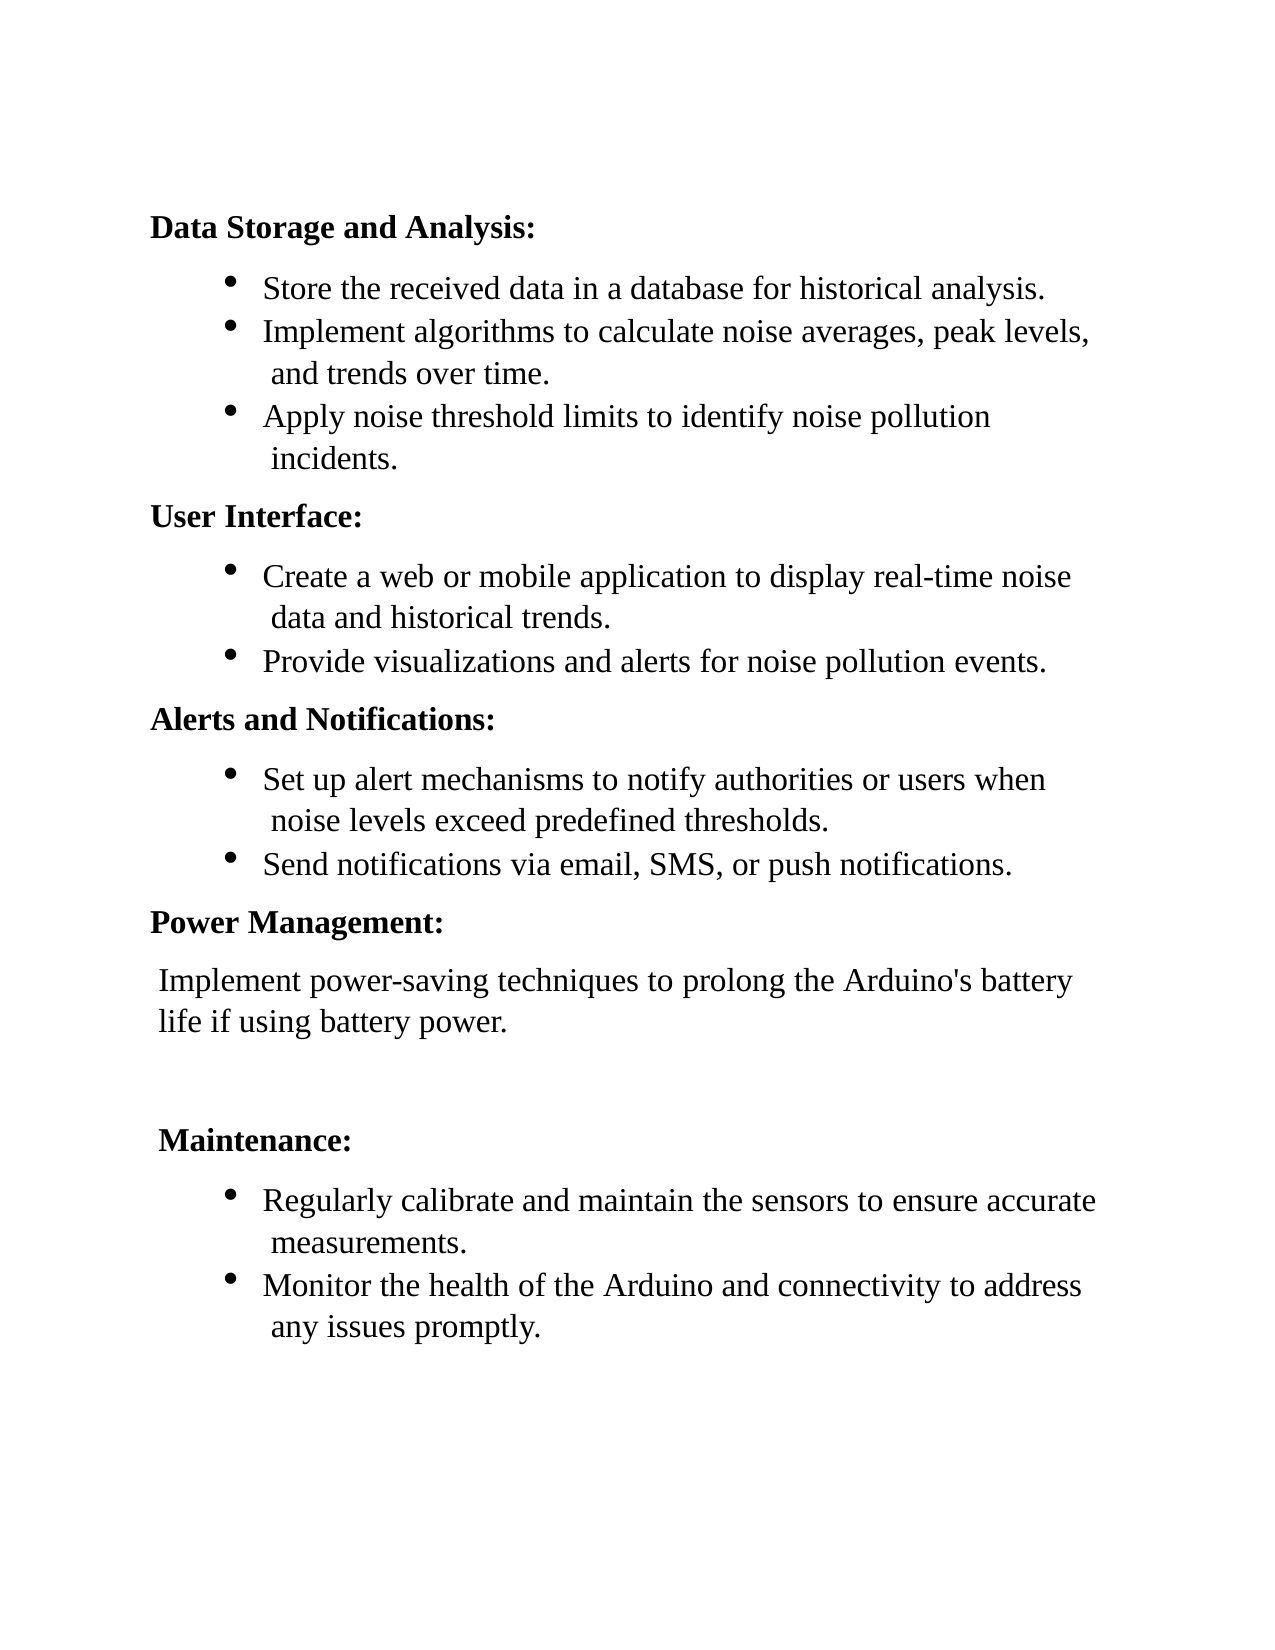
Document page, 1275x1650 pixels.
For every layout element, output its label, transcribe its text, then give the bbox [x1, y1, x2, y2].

text_box Data Storage and Analysis: Store the received data in a database for historical analysis. Implement algorithms to calculate noise averages, peak levels, and trends over time. Apply noise threshold limits to identify noise pollution incidents. User Interface: Create a web or mobile application to display real-time noise data and historical trends. Provide visualizations and alerts for noise pollution events. Alerts and Notifications: Set up alert mechanisms to notify authorities or users when noise levels exceed predefined thresholds. Send notifications via email, SMS, or push notifications. Power Management: Implement power-saving techniques to prolong the Arduino's battery life if using battery power. Maintenance: Regularly calibrate and maintain the sensors to ensure accurate measurements. Monitor the health of the Arduino and connectivity to address any issues promptly. [147, 183, 1105, 1345]
